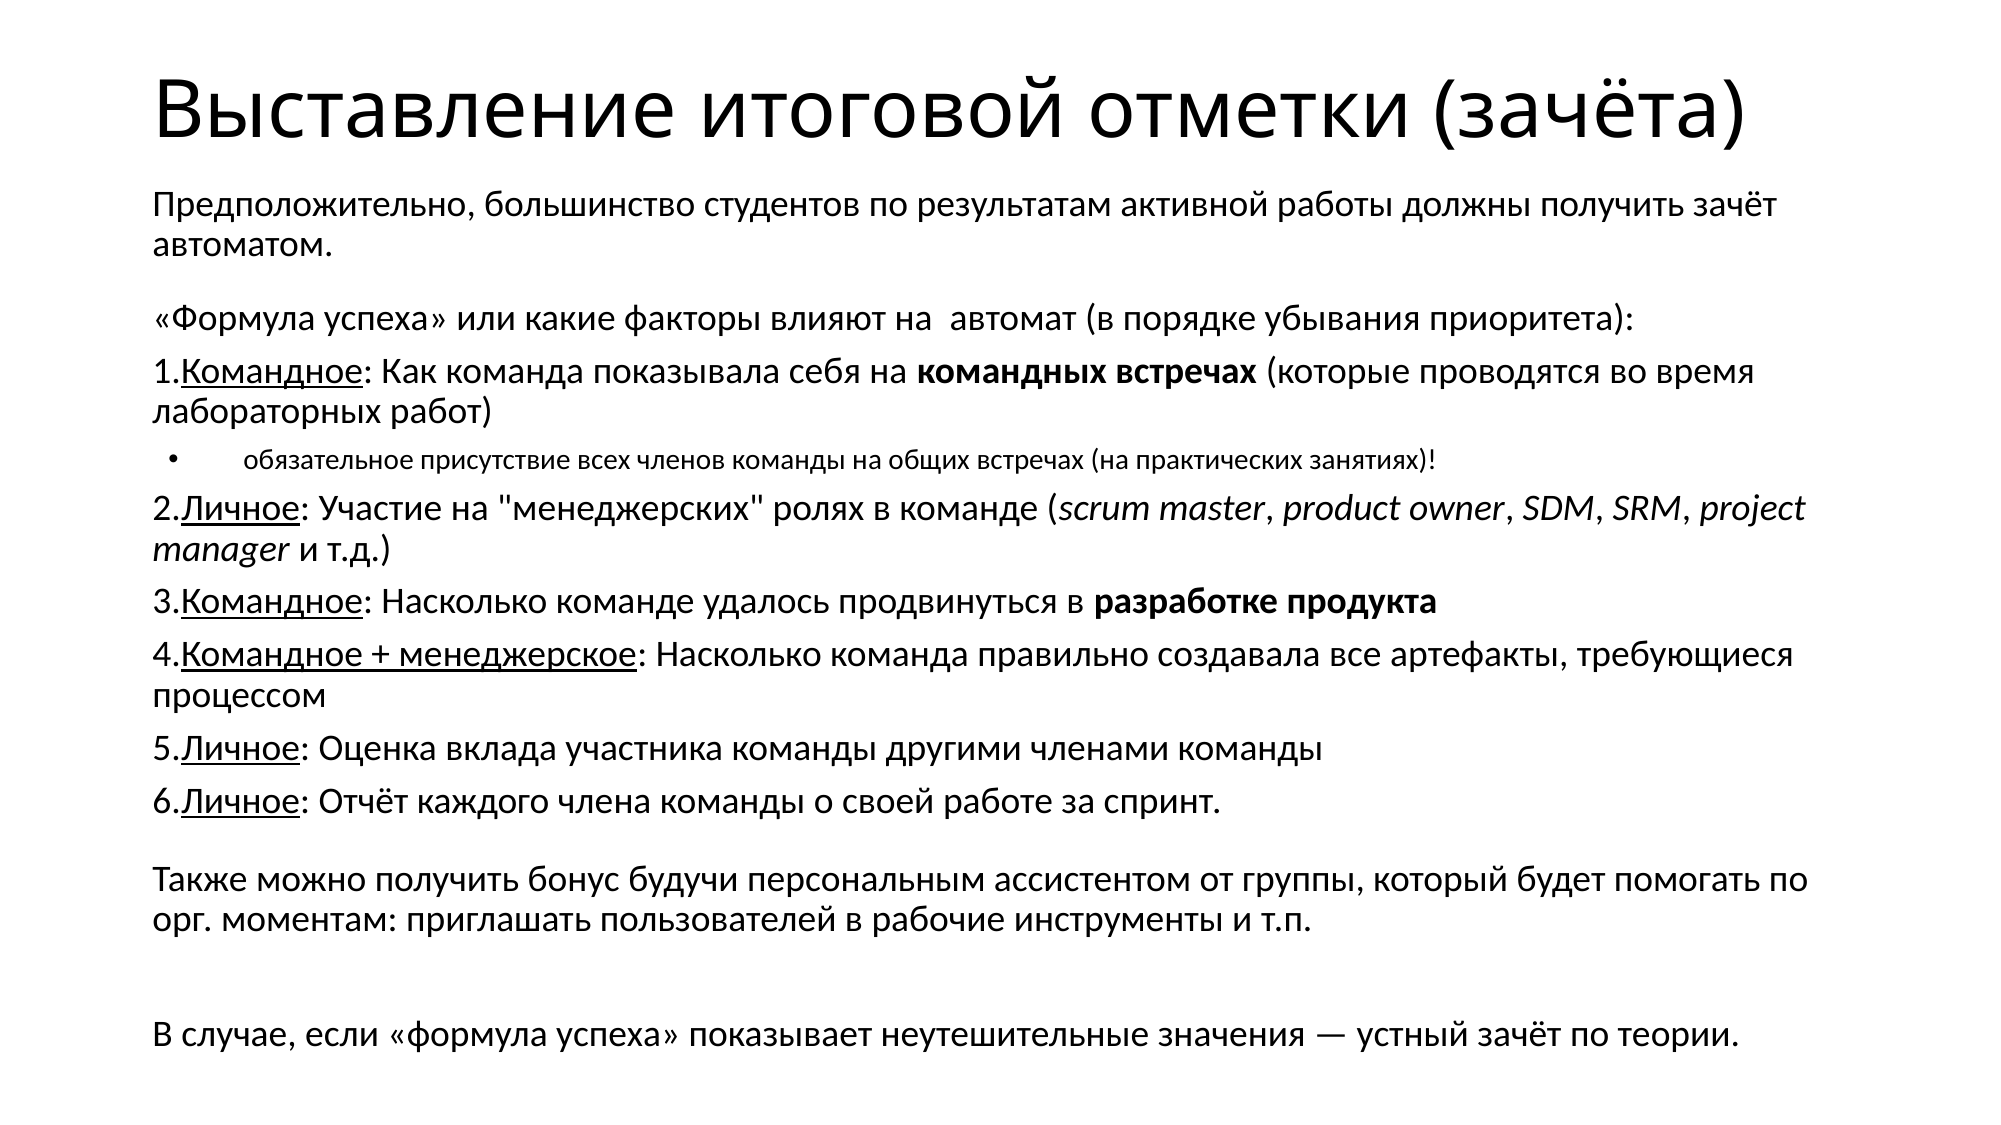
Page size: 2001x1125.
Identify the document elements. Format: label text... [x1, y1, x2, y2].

title Выставление итоговой отметки (зачёта) [137, 59, 1863, 164]
list Предположительно, большинство студентов по результатам активной работы должны получить зачёт автоматом. «Формула успеха» или какие факторы влияют на автомат (в порядке убывания приоритета): Командное: Как команда показывала себя на командных встречах (которые проводятся во время лабораторных работ) обязательное присутствие всех членов команды на общих встречах (на практических занятиях)! Личное: Участие на "менеджерских" ролях в команде (scrum master, product owner, SDM, SRM, project manager и т.д.) Командное: Насколько команде удалось продвинуться в разработке продукта Командное + менеджерское: Насколько команда правильно создавала все артефакты, требующиеся процессом Личное: Оценка вклада участника команды другими членами команды Личное: Отчёт каждого члена команды о своей работе за спринт. Также можно получить бонус будучи персональным ассистентом от группы, который будет помогать по орг. моментам: приглашать пользователей в рабочие инструменты и т.п. В случае, если «формула успеха» показывает неутешительные значения — устный зачёт по теории. [137, 176, 1863, 1084]
